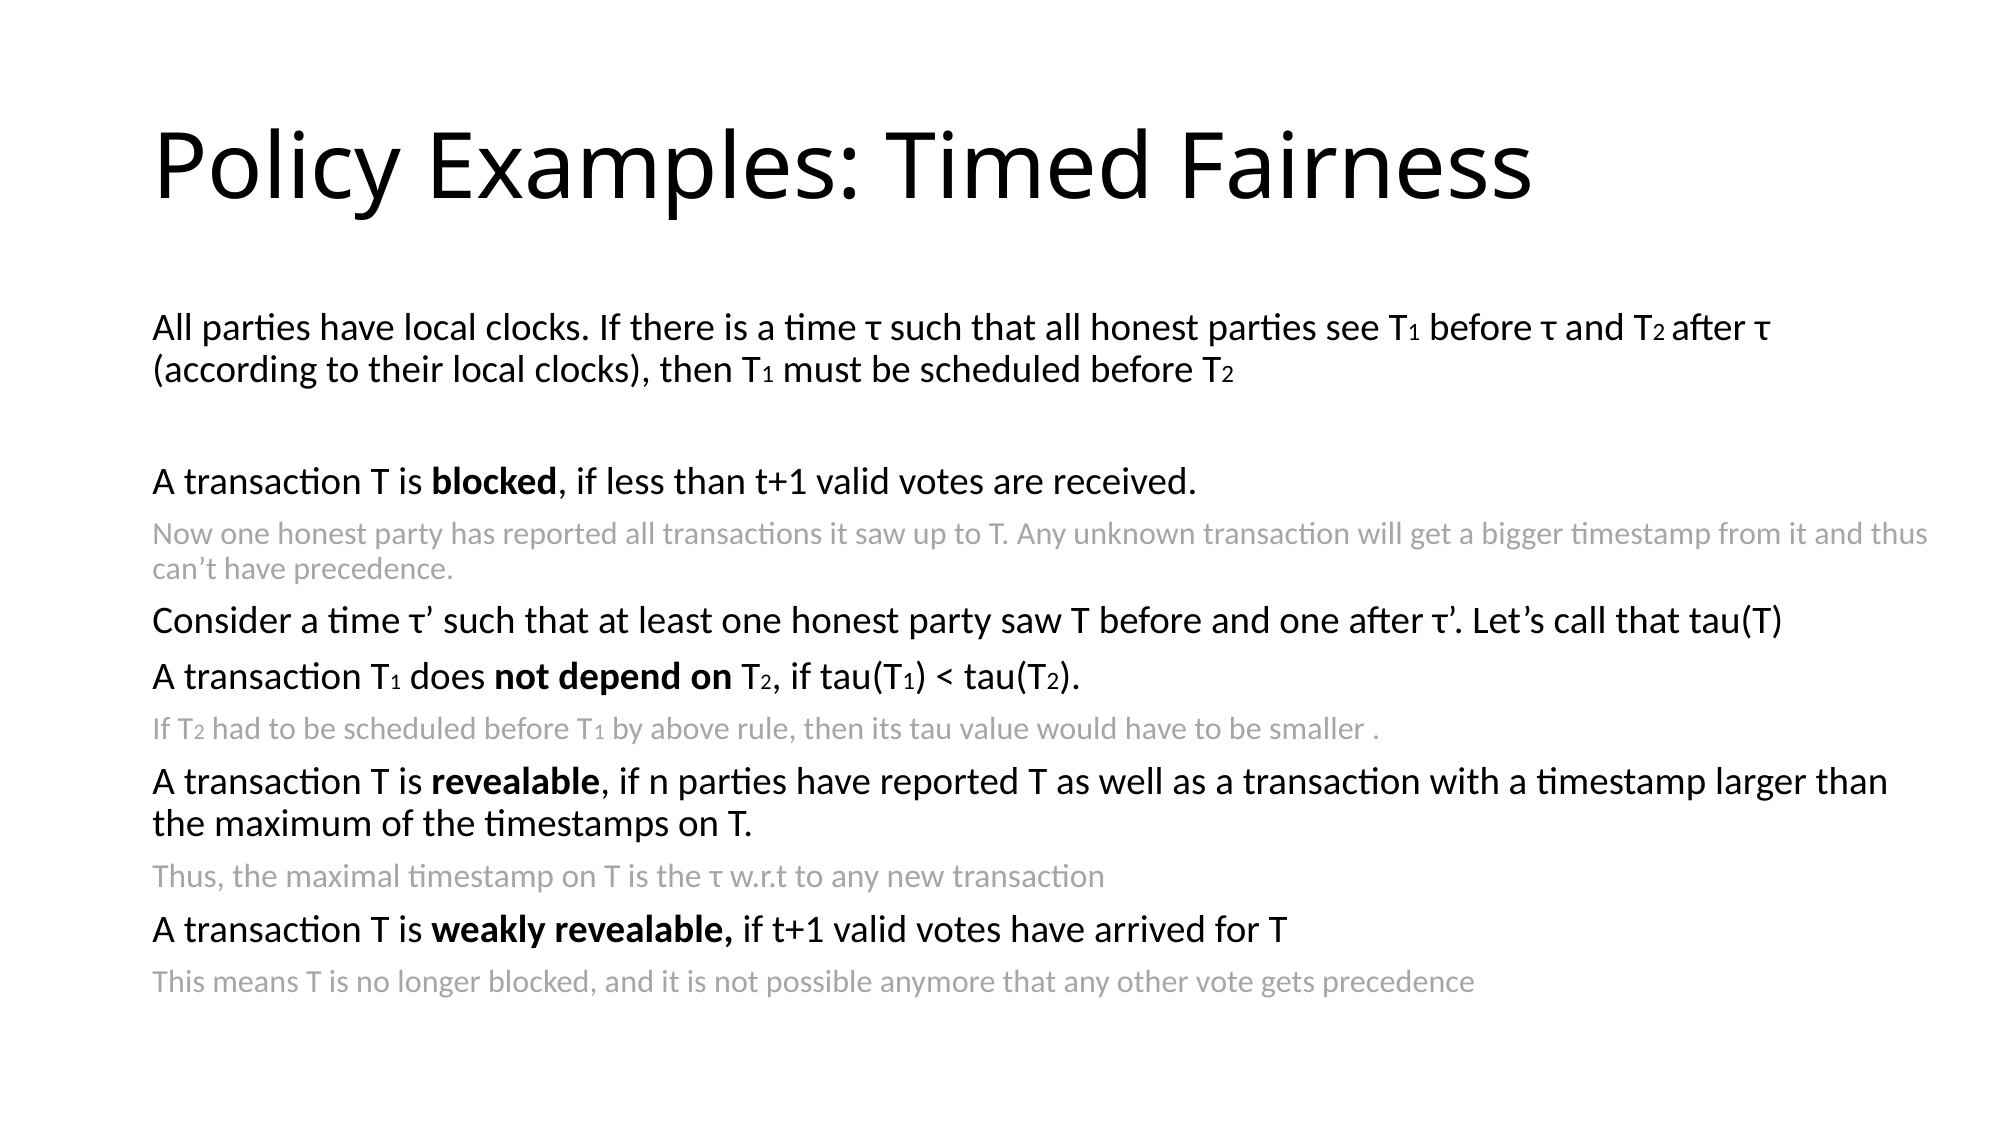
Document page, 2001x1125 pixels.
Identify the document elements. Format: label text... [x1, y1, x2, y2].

list All parties have local clocks. If there is a time τ such that all honest parties see T1 before τ and T2 after τ (according to their local clocks), then T1 must be scheduled before T2 A transaction T is blocked, if less than t+1 valid votes are received. Now one honest party has reported all transactions it saw up to T. Any unknown transaction will get a bigger timestamp from it and thus can’t have precedence. Consider a time τ’ such that at least one honest party saw T before and one after τ’. Let’s call that tau(T) A transaction T1 does not depend on T2, if tau(T1) < tau(T2). If T2 had to be scheduled before T1 by above rule, then its tau value would have to be smaller . A transaction T is revealable, if n parties have reported T as well as a transaction with a timestamp larger than the maximum of the timestamps on T. Thus, the maximal timestamp on T is the τ w.r.t to any new transaction A transaction T is weakly revealable, if t+1 valid votes have arrived for T This means T is no longer blocked, and it is not possible anymore that any other vote gets precedence [137, 299, 1950, 1014]
title Policy Examples: Timed Fairness [137, 59, 1863, 278]
